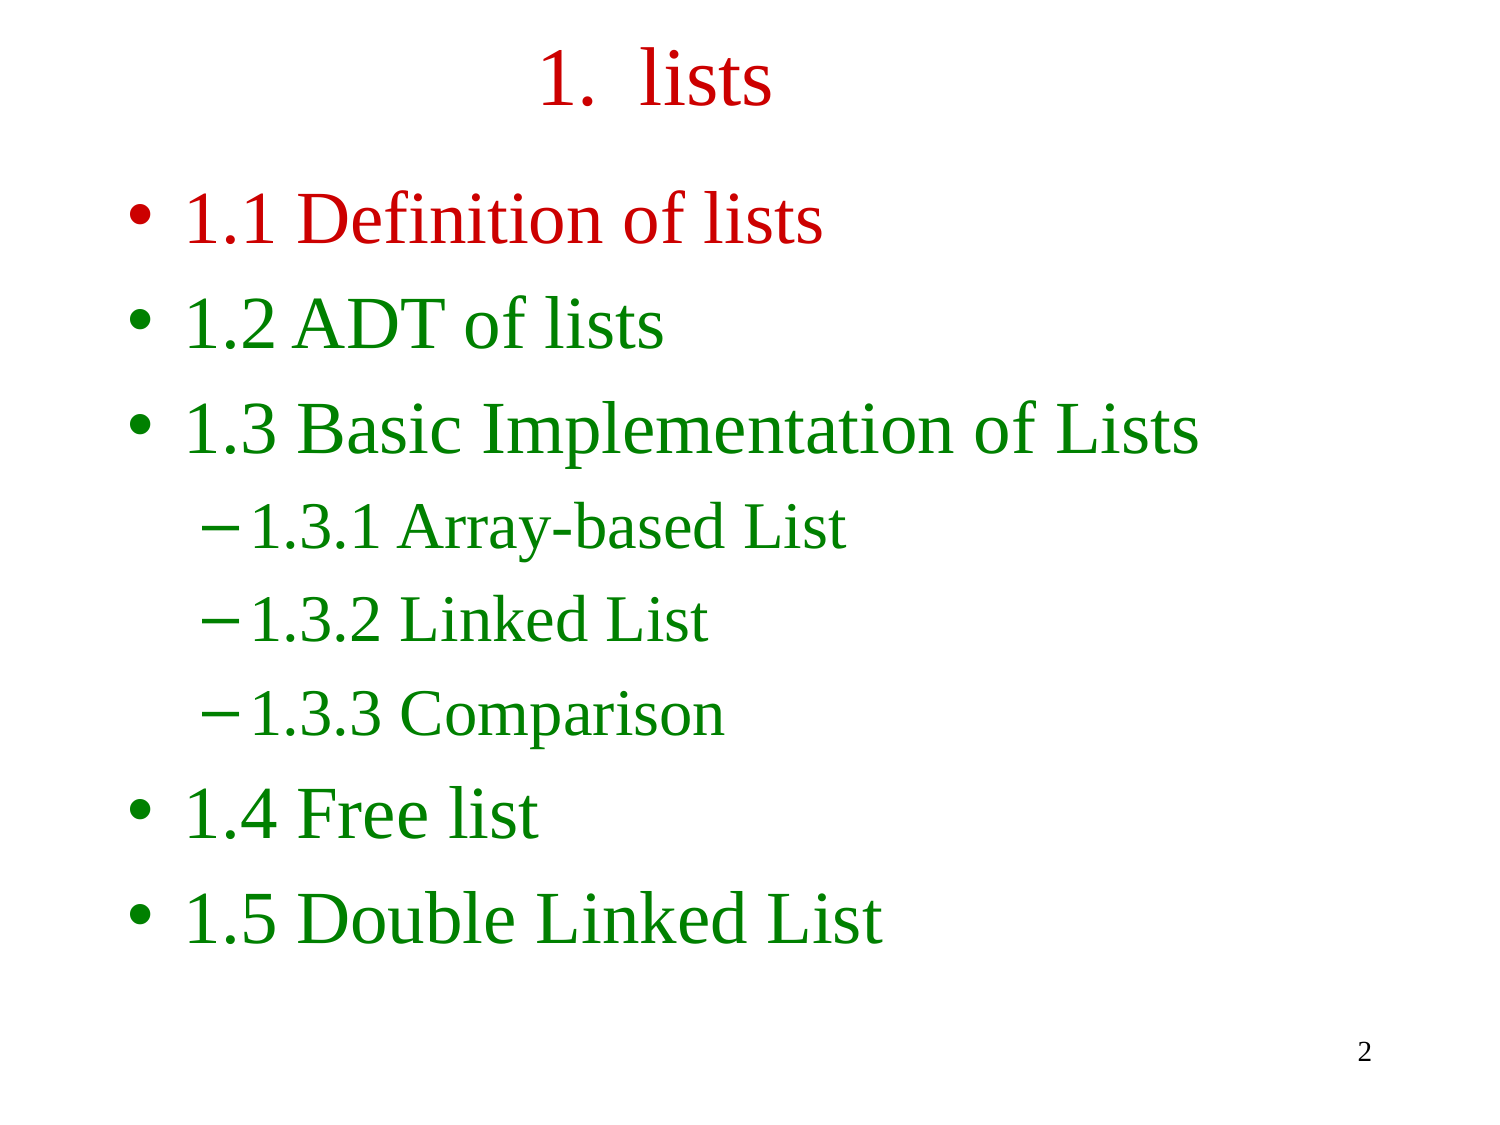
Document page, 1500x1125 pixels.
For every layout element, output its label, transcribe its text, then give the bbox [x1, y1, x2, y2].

slide_number 2 [1074, 1024, 1388, 1101]
list 1.1 Definition of lists 1.2 ADT of lists 1.3 Basic Implementation of Lists 1.3.1 Array-based List 1.3.2 Linked List 1.3.3 Comparison 1.4 Free list 1.5 Double Linked List [112, 160, 1388, 1001]
title 1. lists [64, 30, 1247, 114]
